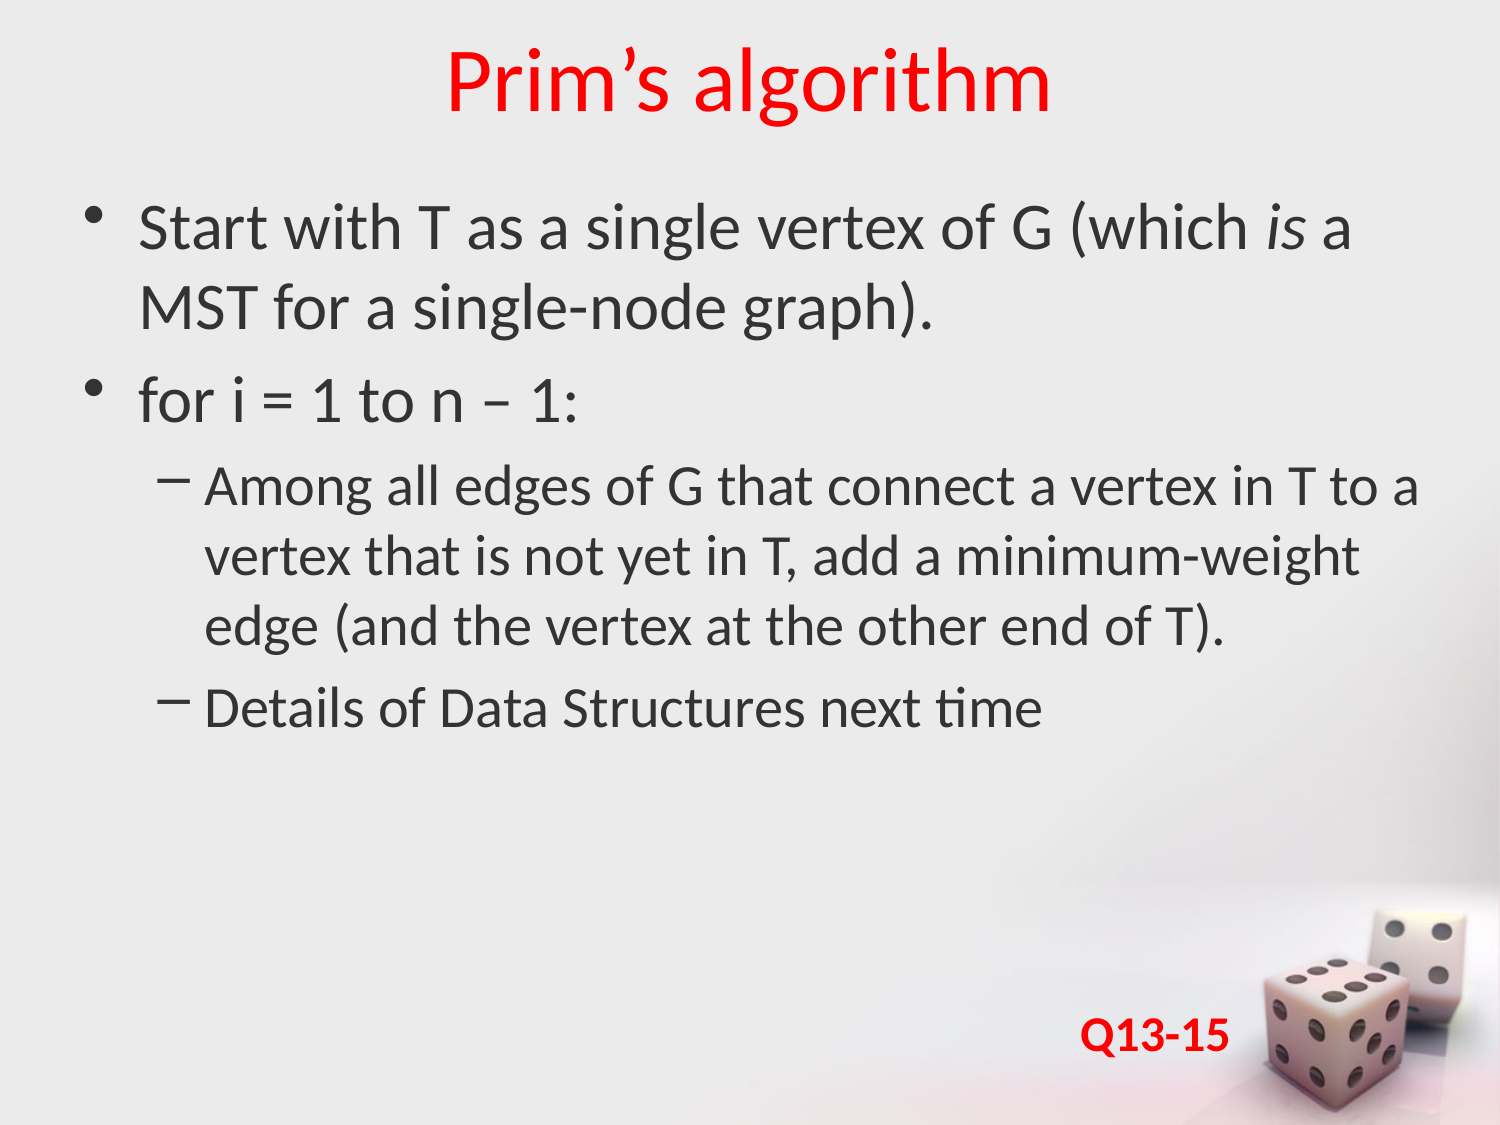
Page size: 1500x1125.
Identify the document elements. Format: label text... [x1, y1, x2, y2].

text_box Q13-15 [1037, 1003, 1274, 1070]
list Start with T as a single vertex of G (which is a MST for a single-node graph). for i = 1 to n – 1: Among all edges of G that connect a vertex in T to a vertex that is not yet in T, add a minimum-weight edge (and the vertex at the other end of T). Details of Data Structures next time [74, 174, 1426, 913]
picture [0, 0, 1500, 1125]
title Prim’s algorithm [74, 0, 1426, 151]
